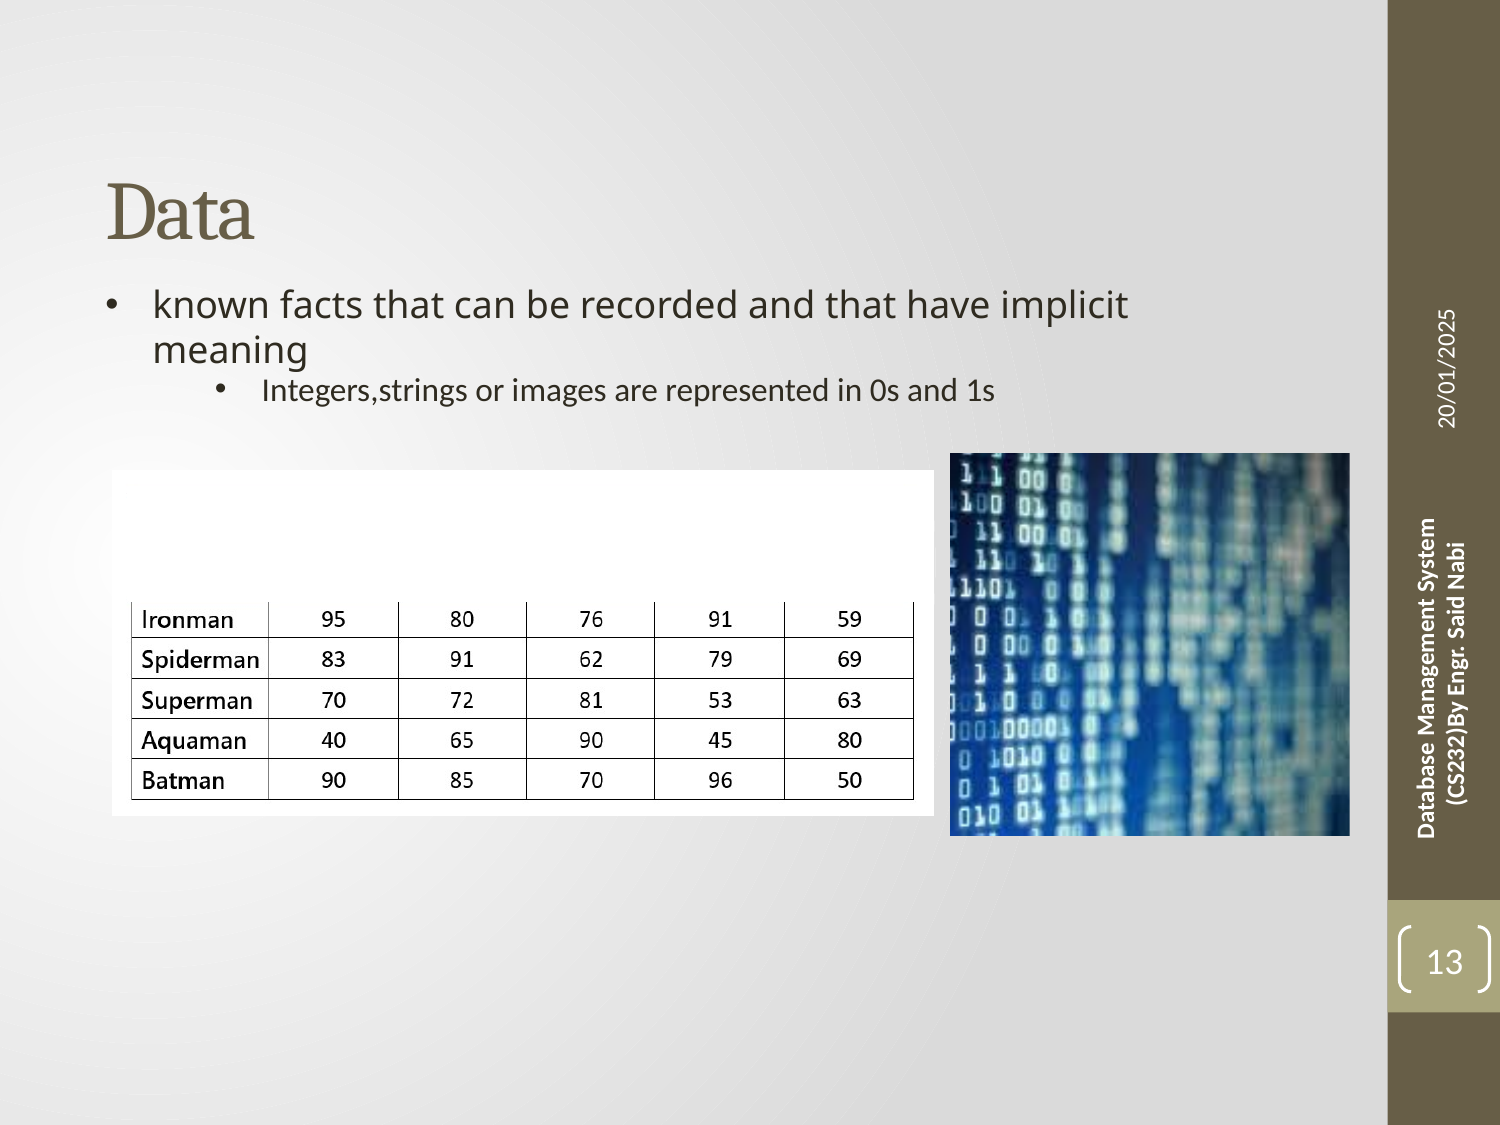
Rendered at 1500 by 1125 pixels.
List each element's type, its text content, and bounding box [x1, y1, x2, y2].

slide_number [1414, 45, 1475, 446]
slide_number 13 [1397, 925, 1492, 994]
picture [111, 470, 934, 816]
text_box known facts that can be recorded and that have implicit meaning [90, 273, 1271, 424]
text_box Integers,strings or images are represented in 0s and 1s [199, 360, 1025, 416]
text_box Data [90, 137, 716, 273]
picture [949, 452, 1351, 836]
footer Database Management System (CS232)By Engr. Said Nabi [1424, 503, 1485, 892]
